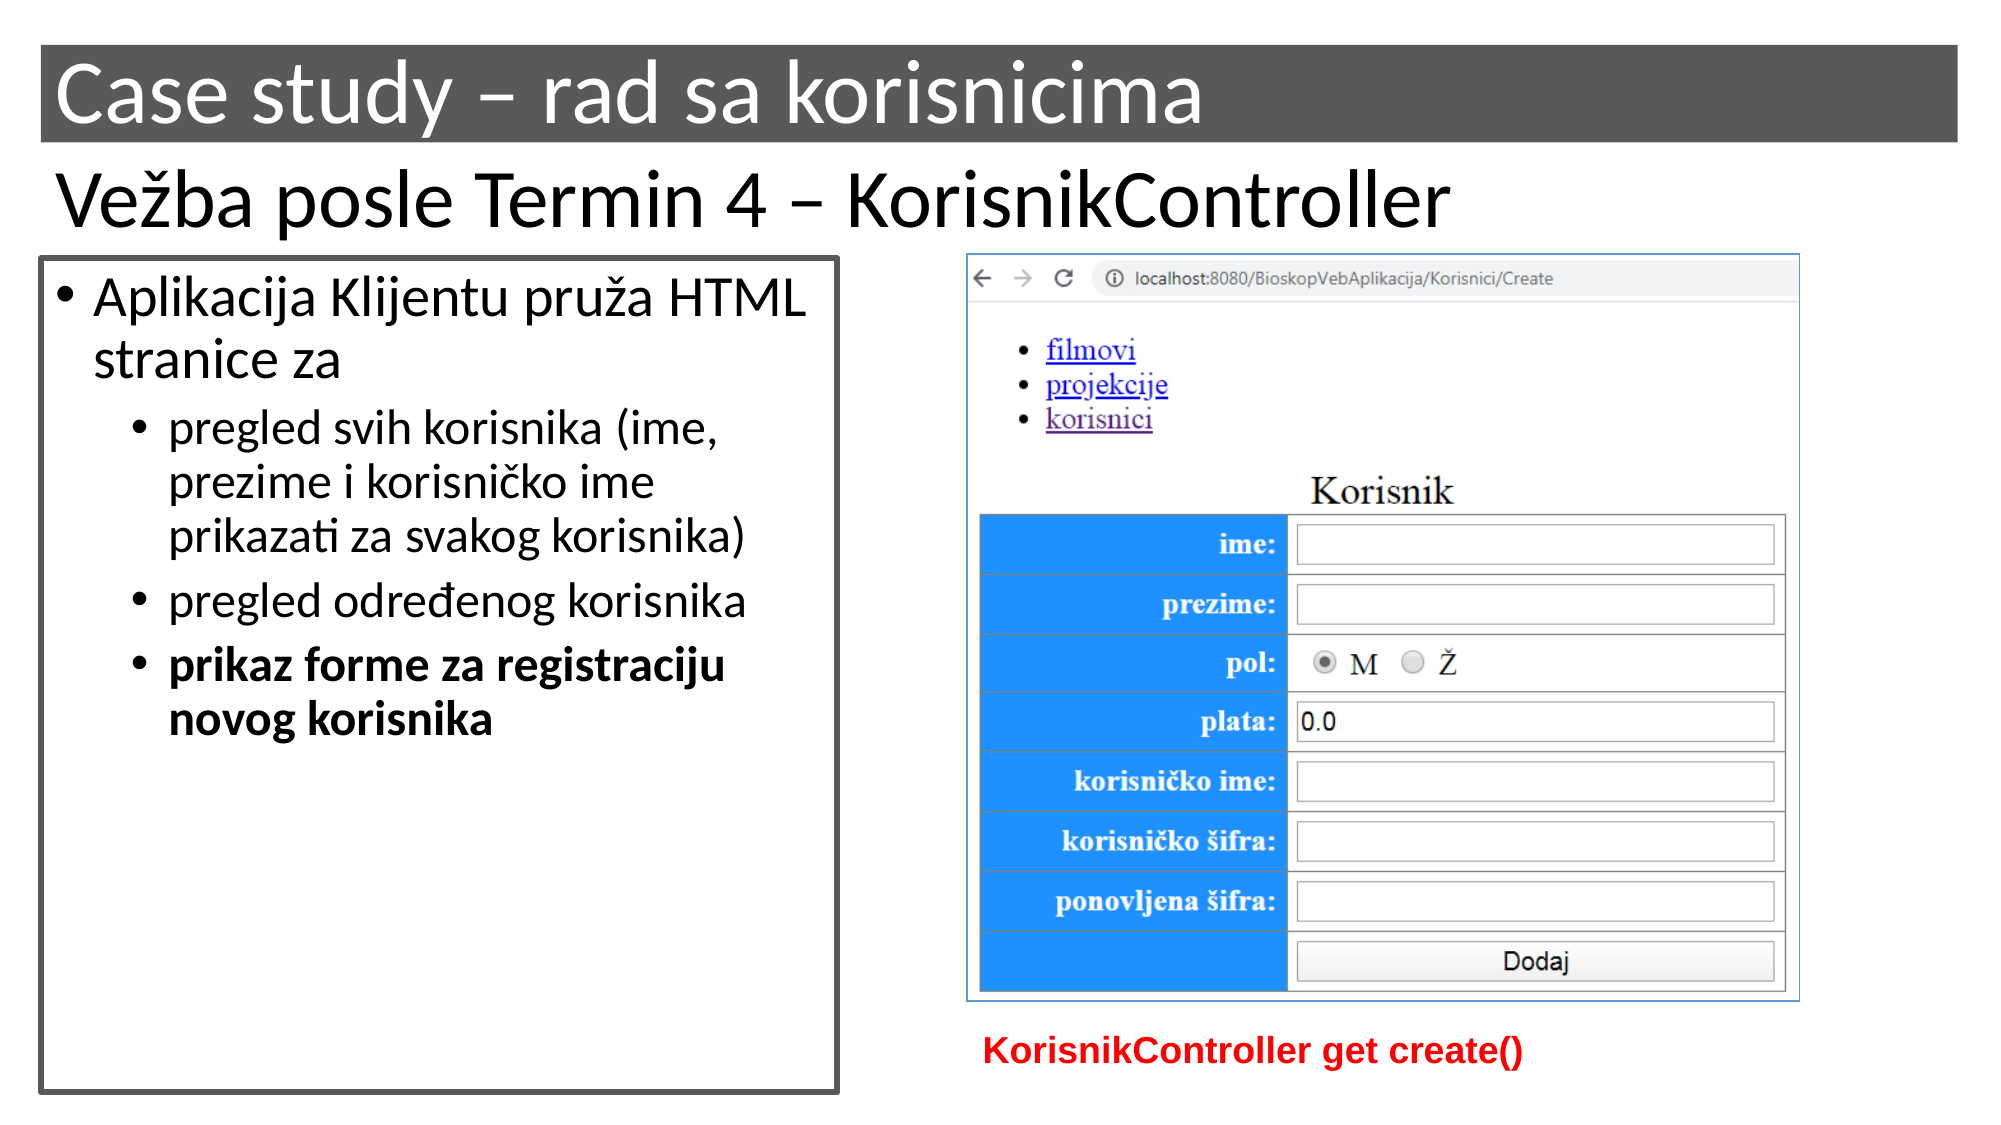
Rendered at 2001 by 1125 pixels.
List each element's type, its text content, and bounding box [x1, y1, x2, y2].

text_box KorisnikController get create() [967, 1018, 1698, 1079]
picture [967, 254, 1799, 1001]
list Aplikacija Klijentu pruža HTML stranice za pregled svih korisnika (ime, prezime i korisničko ime prikazati za svakog korisnika) pregled određenog korisnika prikaz forme za registraciju novog korisnika [40, 258, 838, 1093]
text_box Vežba posle Termin 4 – KorisnikController [40, 157, 1958, 244]
title Case study – rad sa korisnicima [40, 44, 1958, 143]
